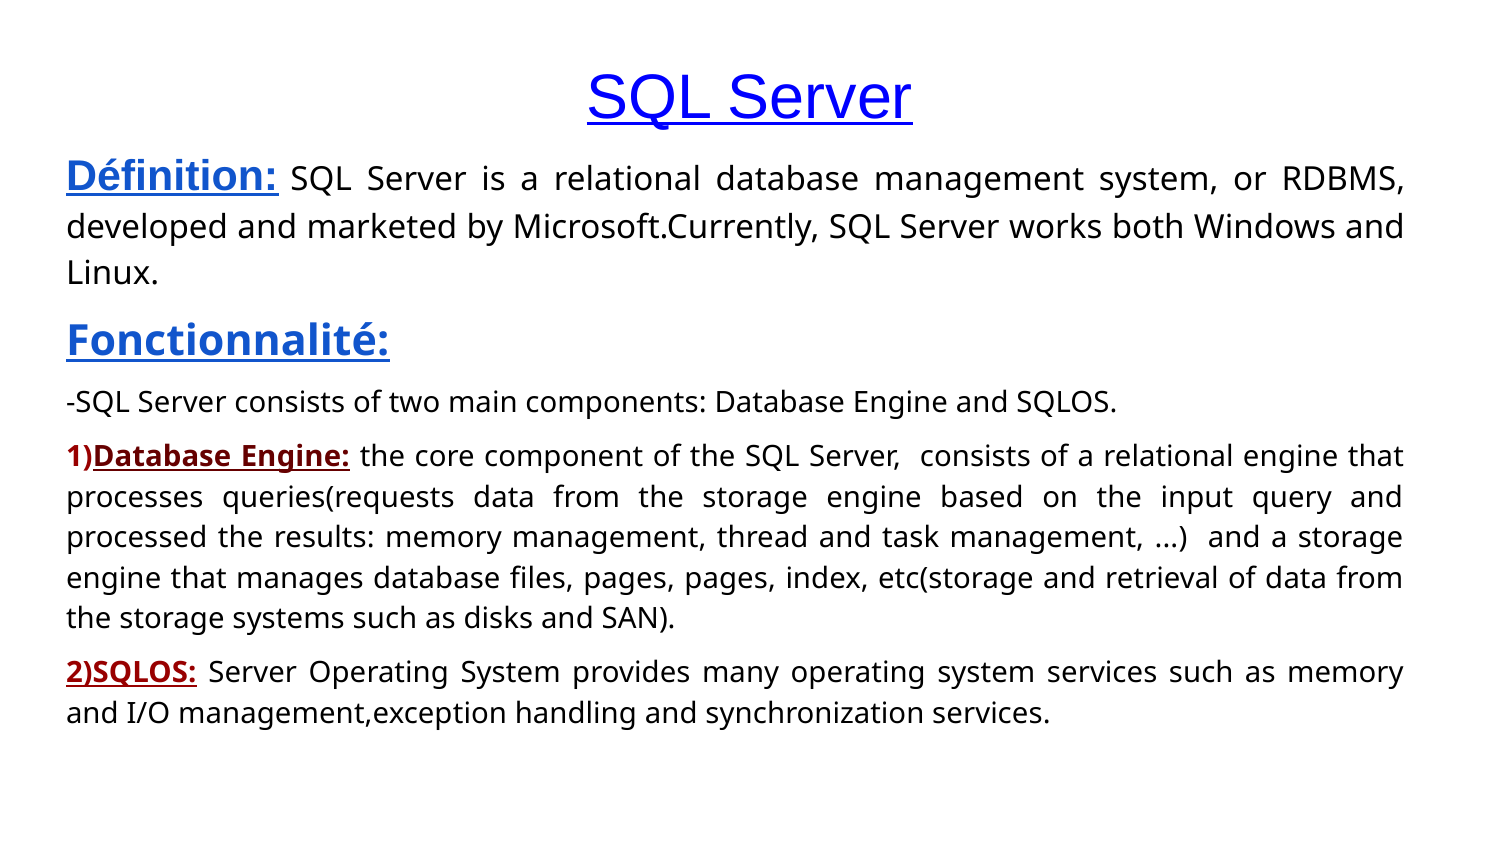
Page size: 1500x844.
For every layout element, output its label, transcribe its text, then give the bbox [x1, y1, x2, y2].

title SQL Server [51, 40, 1449, 126]
list Définition: SQL Server is a relational database management system, or RDBMS, developed and marketed by Microsoft.Currently, SQL Server works both Windows and Linux. Fonctionnalité: -SQL Server consists of two main components: Database Engine and SQLOS. 1)Database Engine: the core component of the SQL Server, consists of a relational engine that processes queries(requests data from the storage engine based on the input query and processed the results: memory management, thread and task management, ...) and a storage engine that manages database files, pages, pages, index, etc(storage and retrieval of data from the storage systems such as disks and SAN). 2)SQLOS: Server Operating System provides many operating system services such as memory and I/O management,exception handling and synchronization services. [51, 125, 1422, 750]
